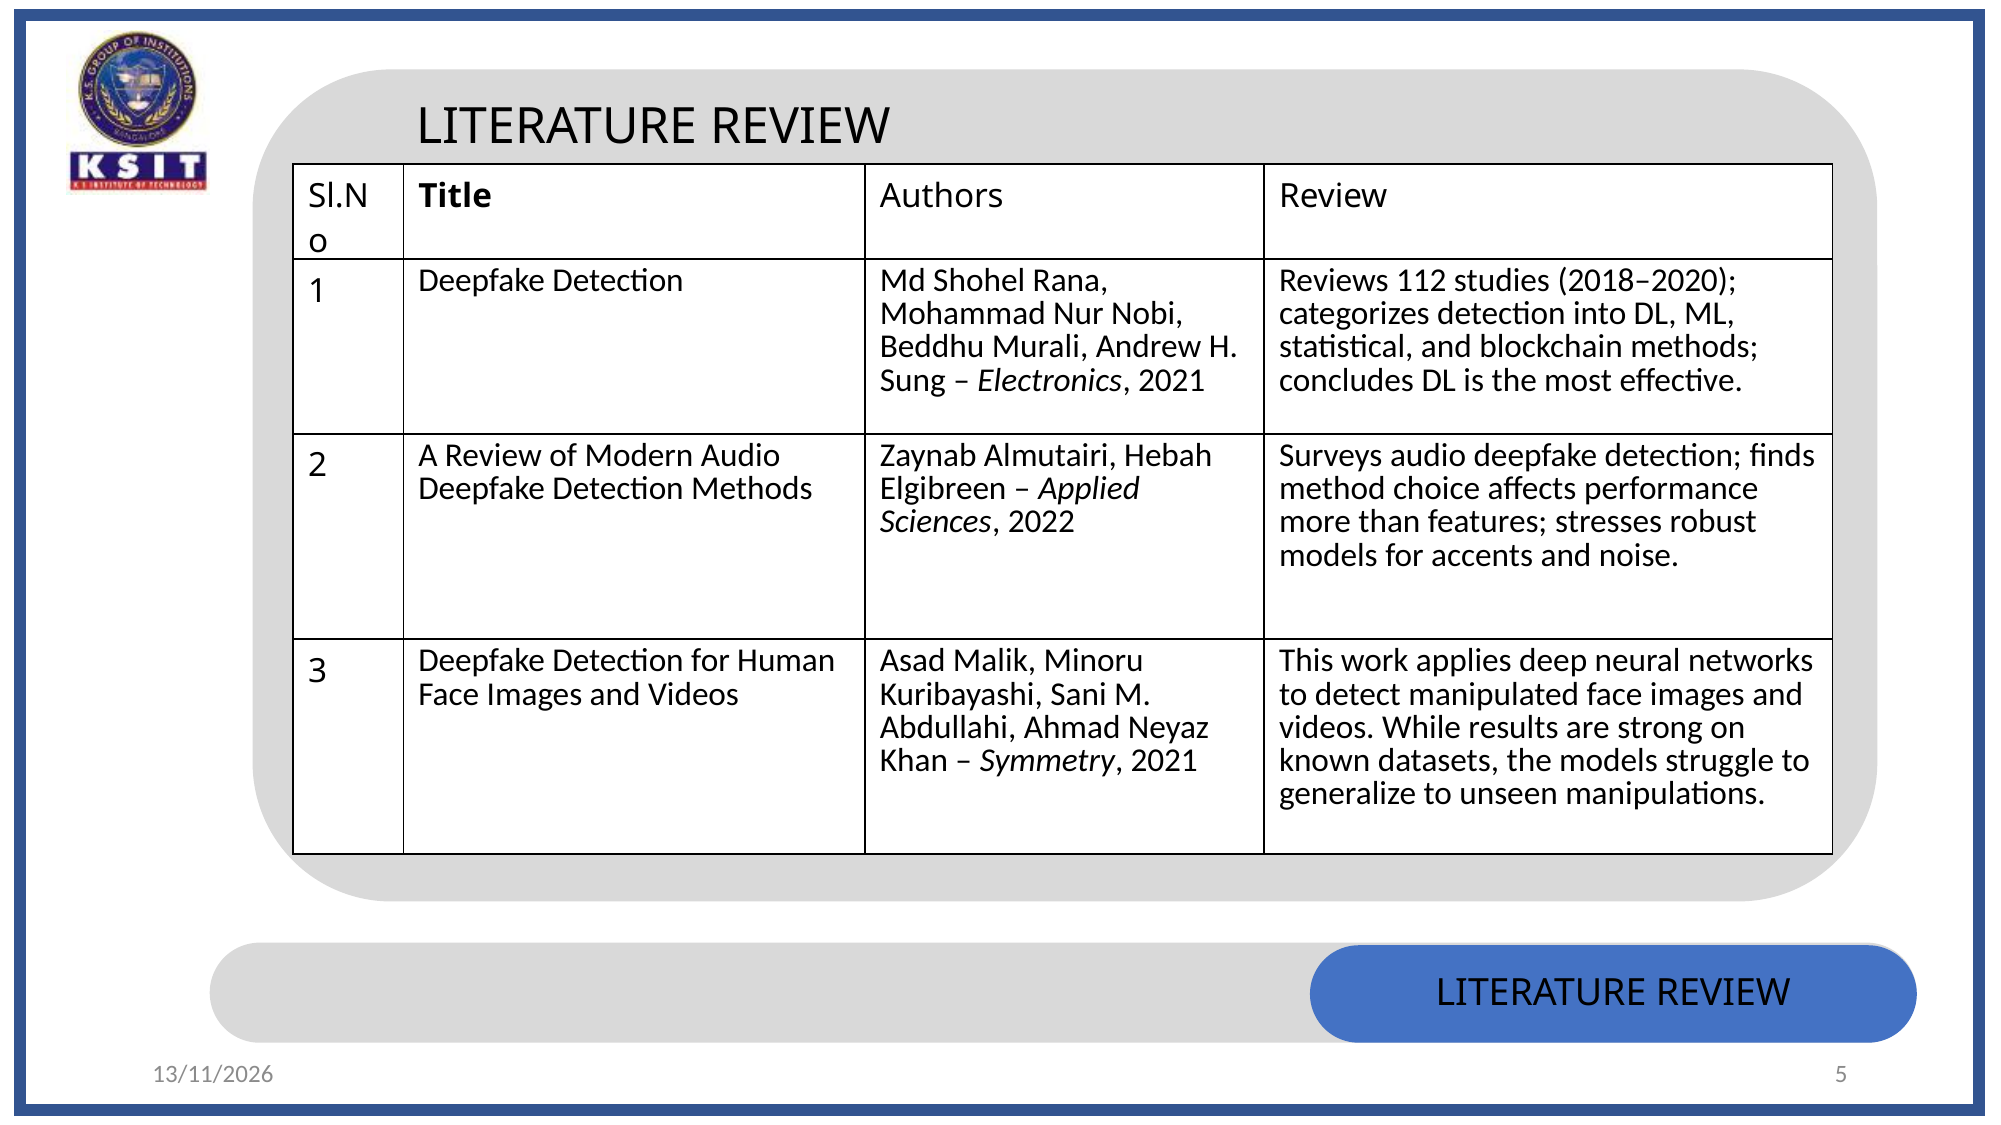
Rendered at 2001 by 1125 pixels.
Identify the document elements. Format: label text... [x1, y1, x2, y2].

table_cell Asad Malik, Minoru Kuribayashi, Sani M. Abdullahi, Ahmad Neyaz Khan – Symmetry, 2021 [866, 640, 1263, 853]
table_cell Deepfake Detection for Human Face Images and Videos [404, 640, 864, 853]
text_box [19, 14, 1980, 1111]
table_cell 2 [294, 435, 403, 638]
text_box [251, 68, 1879, 903]
table_header Sl.No [294, 165, 403, 258]
table_cell Surveys audio deepfake detection; finds method choice affects performance more than features; stresses robust models for accents and noise. [1265, 435, 1832, 638]
table_cell Deepfake Detection [404, 260, 864, 433]
table_cell Md Shohel Rana, Mohammad Nur Nobi, Beddhu Murali, Andrew H. Sung – Electronics, 2021 [866, 260, 1263, 433]
text_box LITERATURE REVIEW [1373, 960, 1854, 1021]
text_box LITERATURE REVIEW [401, 86, 1310, 161]
picture [66, 30, 210, 195]
table_cell Zaynab Almutairi, Hebah Elgibreen – Applied Sciences, 2022 [866, 435, 1263, 638]
table_header Title [404, 165, 864, 258]
text_box [1308, 944, 1918, 1044]
table_cell 3 [294, 640, 403, 853]
table_cell Reviews 112 studies (2018–2020); categorizes detection into DL, ML, statistical, and blockchain methods; concludes DL is the most effective. [1265, 260, 1832, 433]
table_header Review [1265, 165, 1832, 258]
text_box [208, 941, 1912, 1044]
table_cell 1 [294, 260, 403, 433]
table_header Authors [866, 165, 1263, 258]
table_cell This work applies deep neural networks to detect manipulated face images and videos. While results are strong on known datasets, the models struggle to generalize to unseen manipulations. [1265, 640, 1832, 853]
table_cell A Review of Modern Audio Deepfake Detection Methods [404, 435, 864, 638]
